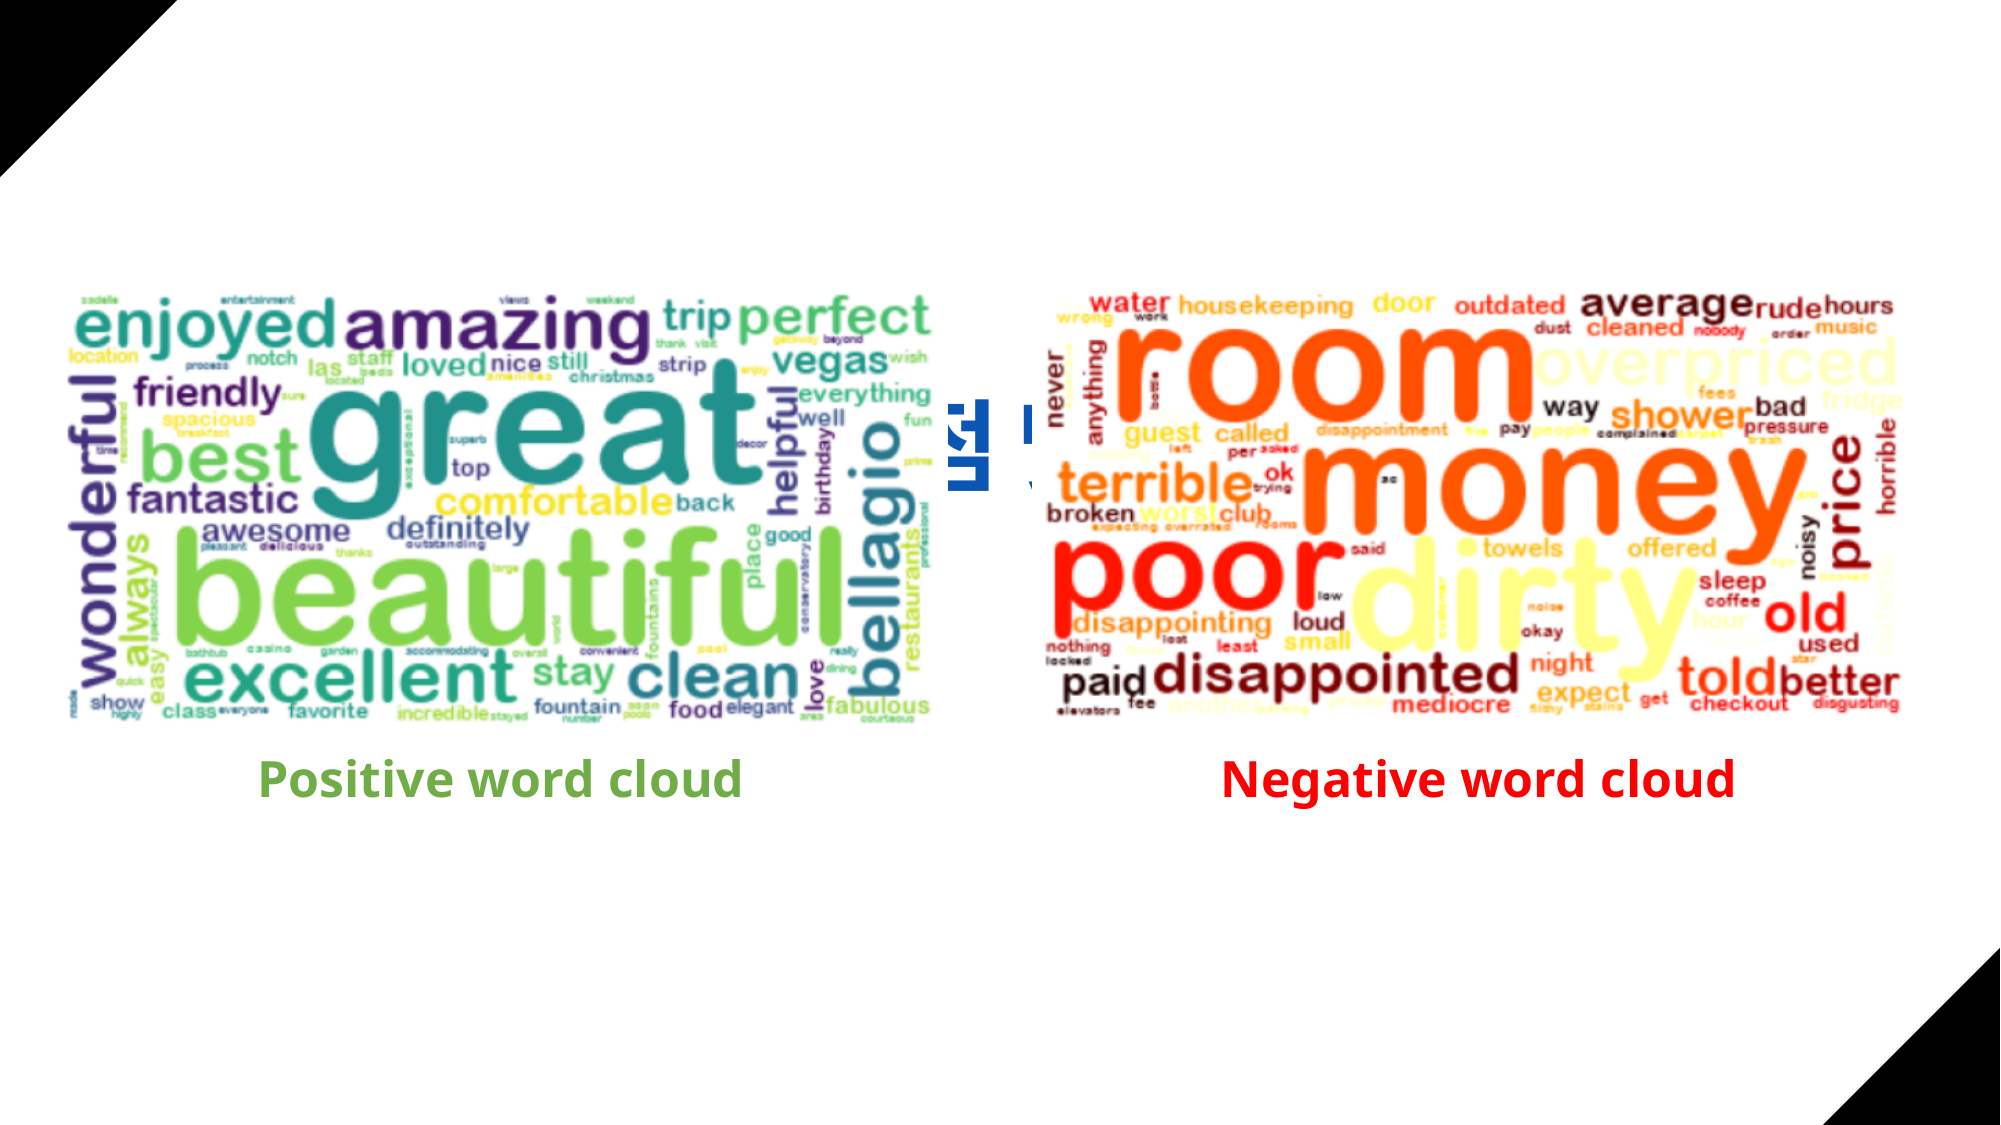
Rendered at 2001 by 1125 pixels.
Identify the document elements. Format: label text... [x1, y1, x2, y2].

text_box 5. 느낀점 및 마무리 [948, 376, 1032, 512]
text_box Negative word cloud [1205, 751, 1753, 815]
picture [54, 285, 948, 740]
text_box Positive word cloud [242, 740, 760, 815]
picture [1032, 285, 1926, 751]
